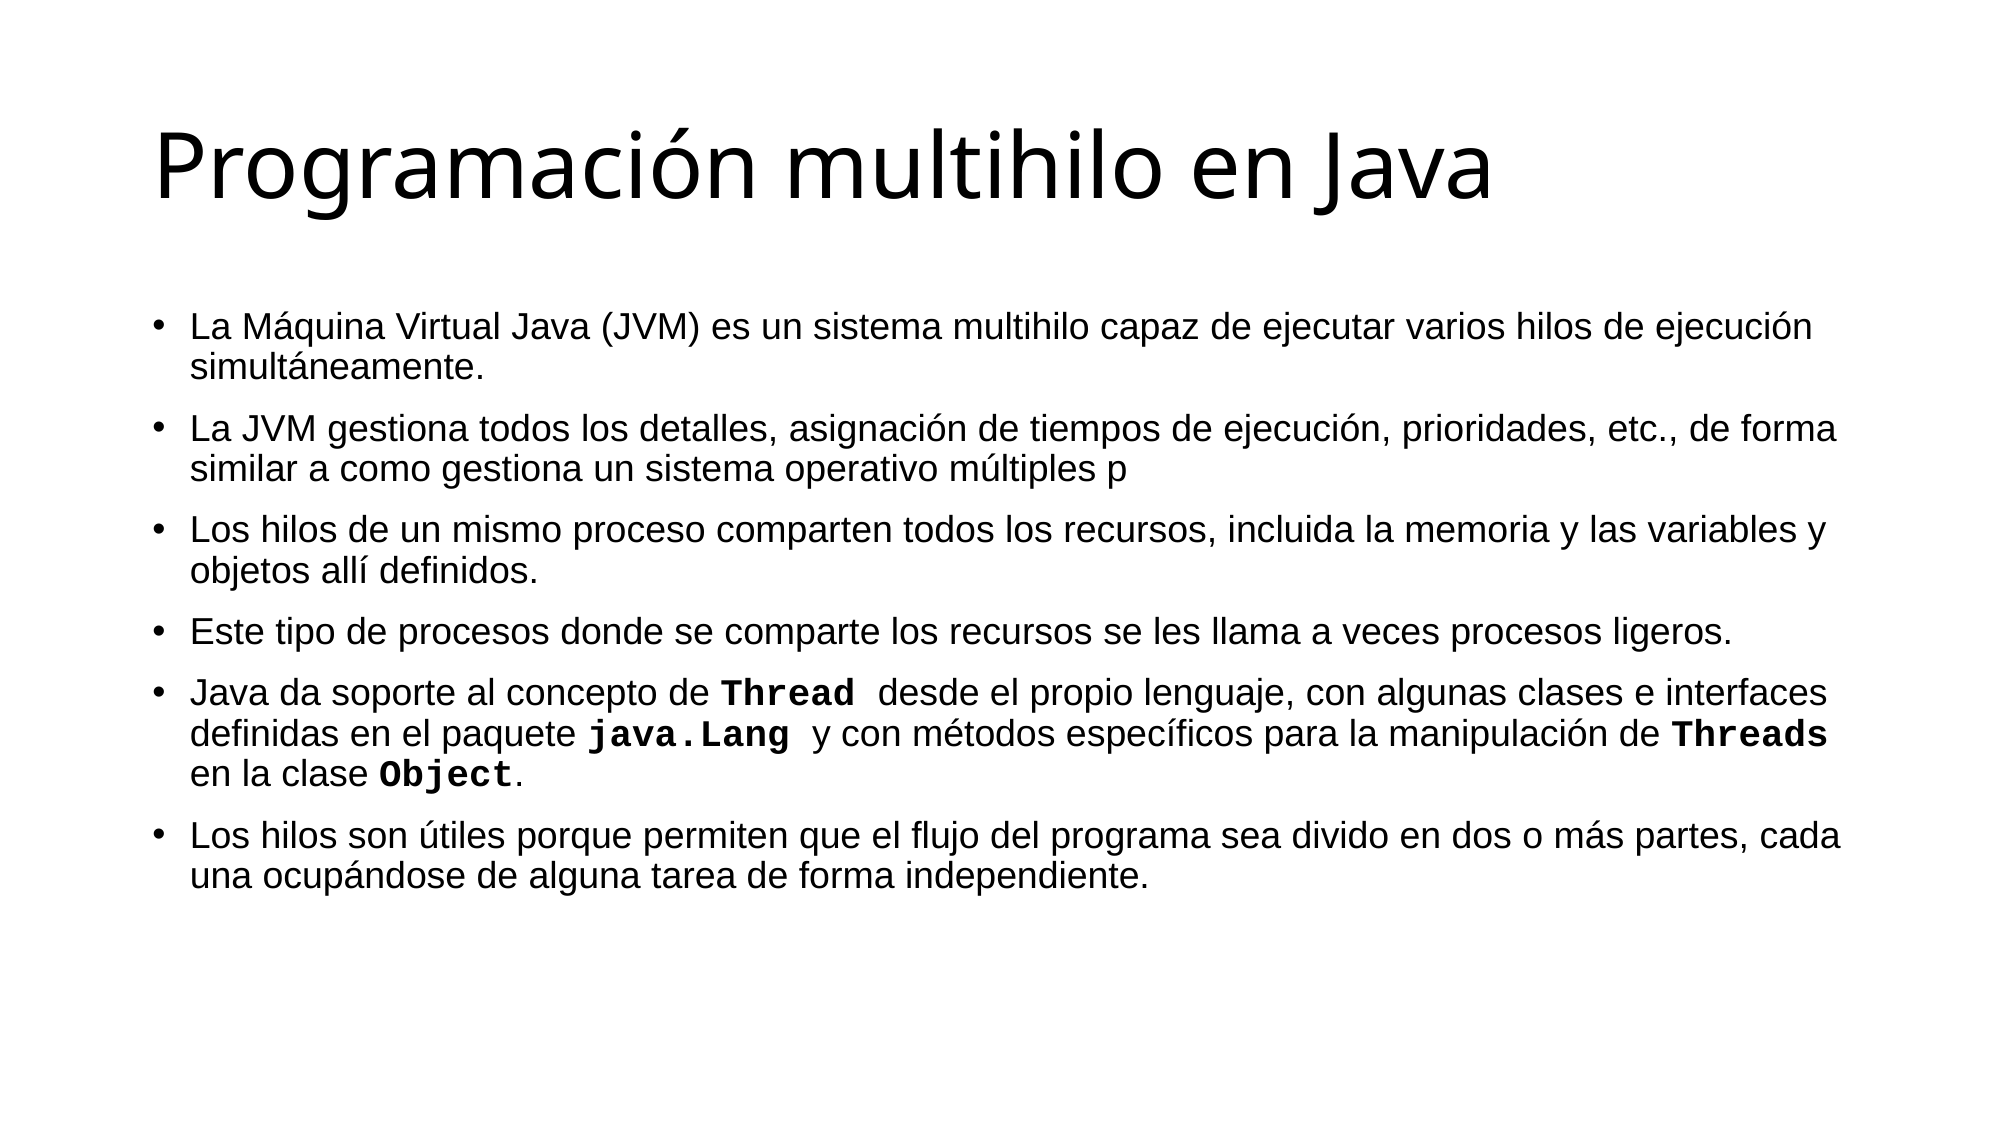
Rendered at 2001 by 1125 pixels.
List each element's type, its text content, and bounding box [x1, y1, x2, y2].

list La Máquina Virtual Java (JVM) es un sistema multihilo capaz de ejecutar varios hilos de ejecución simultáneamente. La JVM gestiona todos los detalles, asignación de tiempos de ejecución, prioridades, etc., de forma similar a como gestiona un sistema operativo múltiples p Los hilos de un mismo proceso comparten todos los recursos, incluida la memoria y las variables y objetos allí definidos. Este tipo de procesos donde se comparte los recursos se les llama a veces procesos ligeros. Java da soporte al concepto de Thread desde el propio lenguaje, con algunas clases e interfaces definidas en el paquete java.Lang y con métodos específicos para la manipulación de Threads en la clase Object. Los hilos son útiles porque permiten que el flujo del programa sea divido en dos o más partes, cada una ocupándose de alguna tarea de forma independiente. [137, 299, 1863, 1014]
title Programación multihilo en Java [137, 59, 1863, 278]
